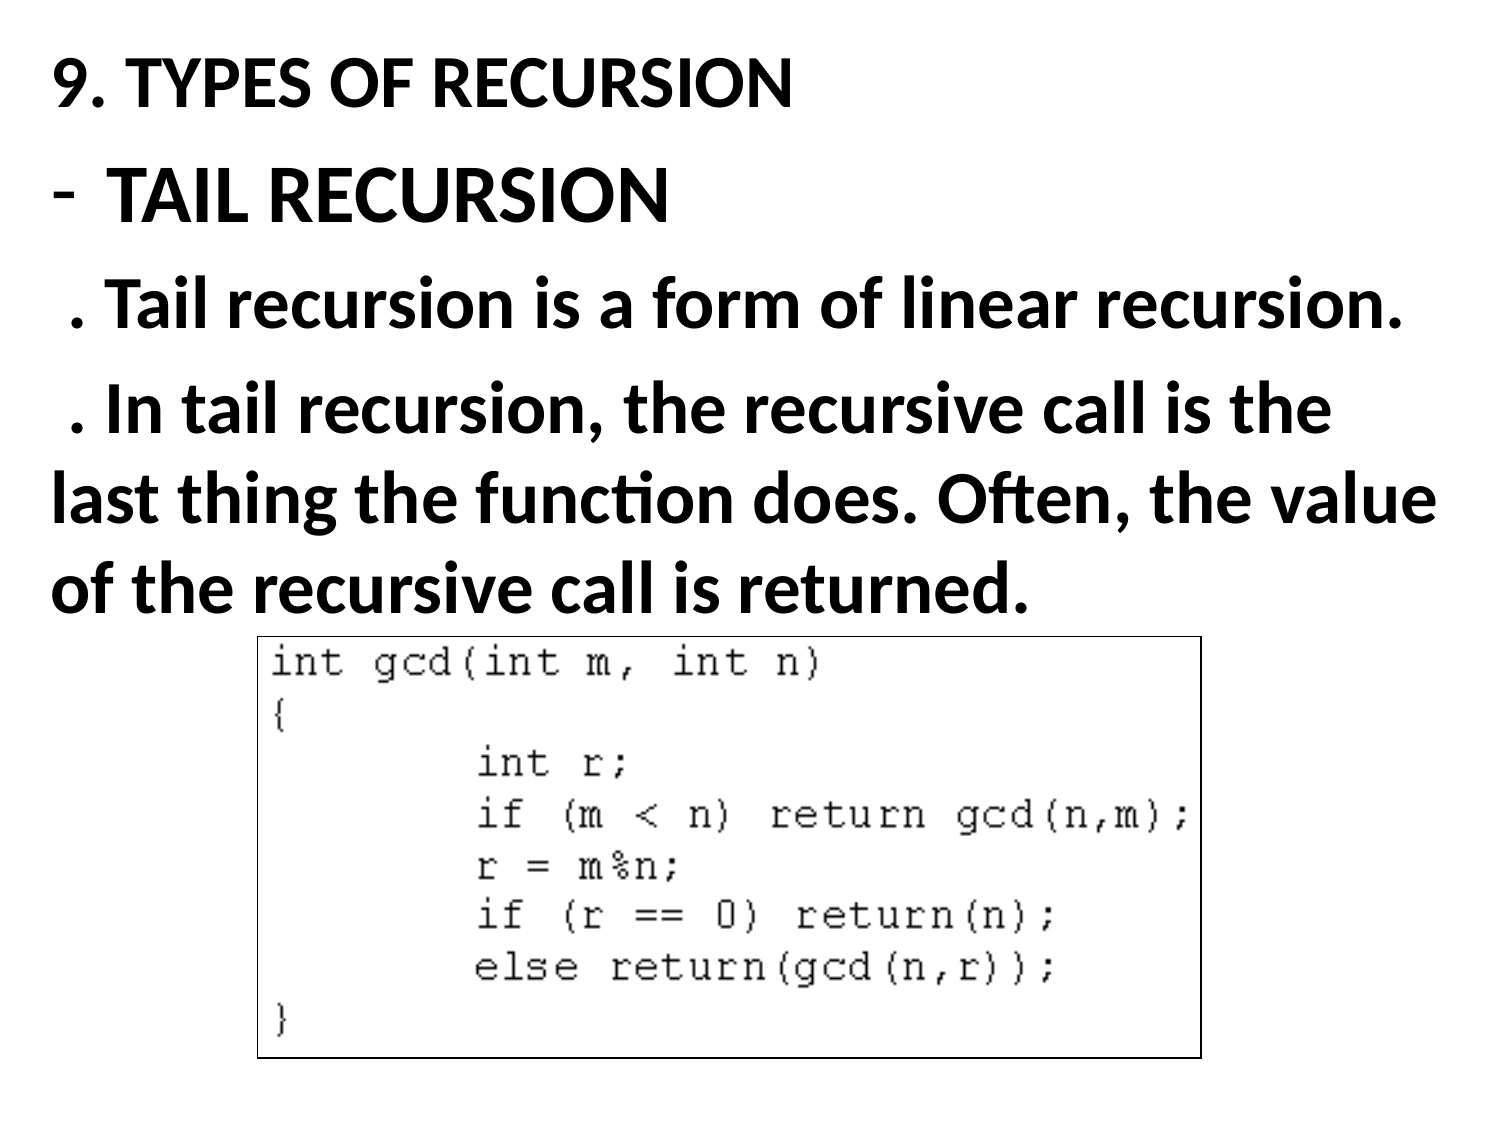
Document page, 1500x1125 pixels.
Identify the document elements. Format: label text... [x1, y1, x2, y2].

text_box 9. TYPES OF RECURSION TAIL RECURSION . Tail recursion is a form of linear recursion. . In tail recursion, the recursive call is the last thing the function does. Often, the value of the recursive call is returned. [35, 24, 1473, 625]
picture [257, 637, 1201, 1058]
